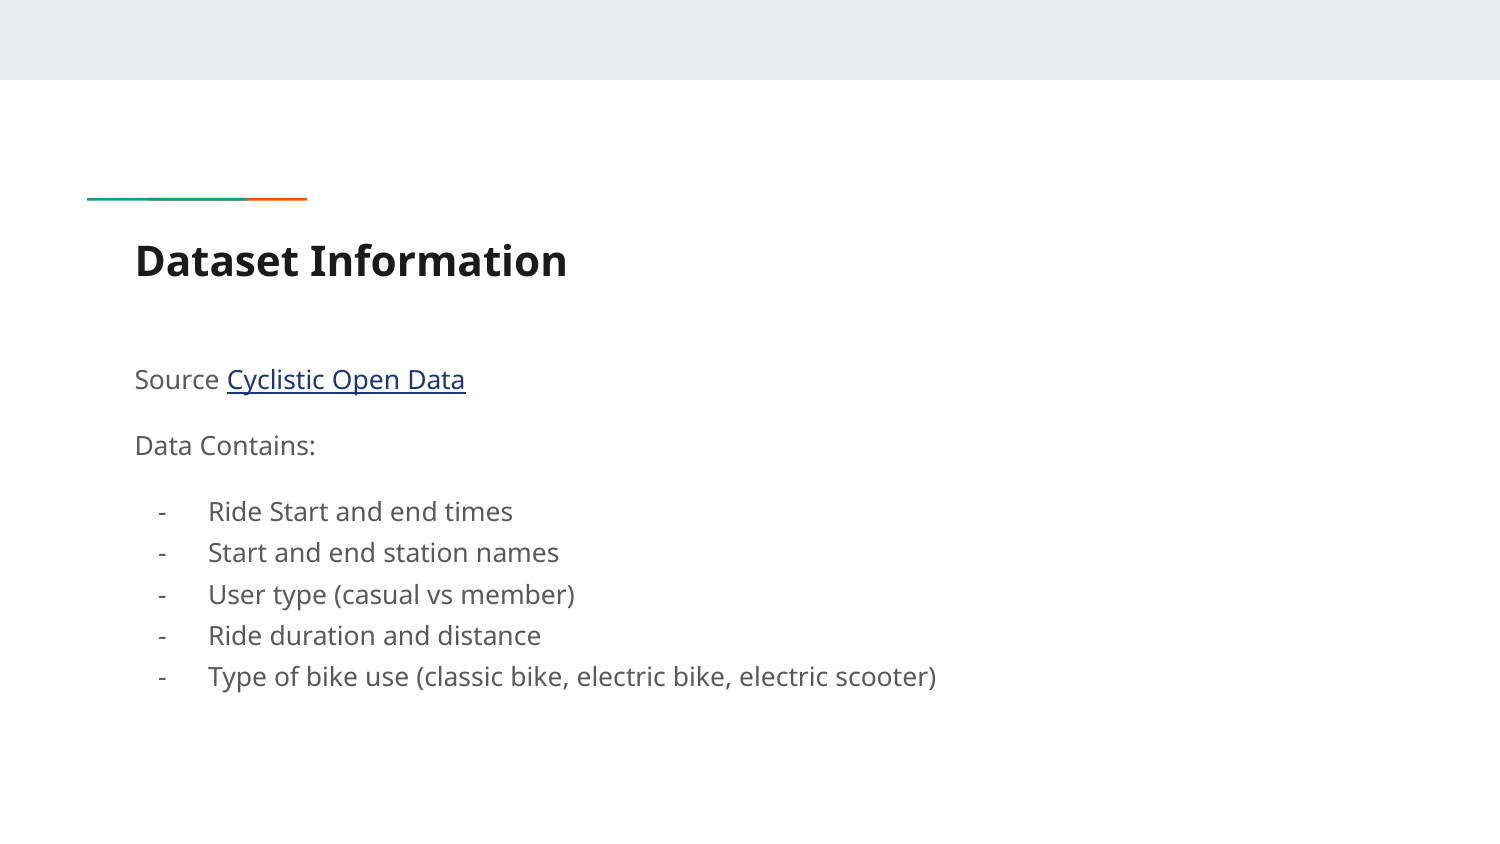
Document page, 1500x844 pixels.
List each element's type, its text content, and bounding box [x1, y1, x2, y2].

list Source Cyclistic Open Data Data Contains: Ride Start and end times Start and end station names User type (casual vs member) Ride duration and distance Type of bike use (classic bike, electric bike, electric scooter) [119, 341, 1381, 712]
title Dataset Information [119, 216, 1381, 305]
